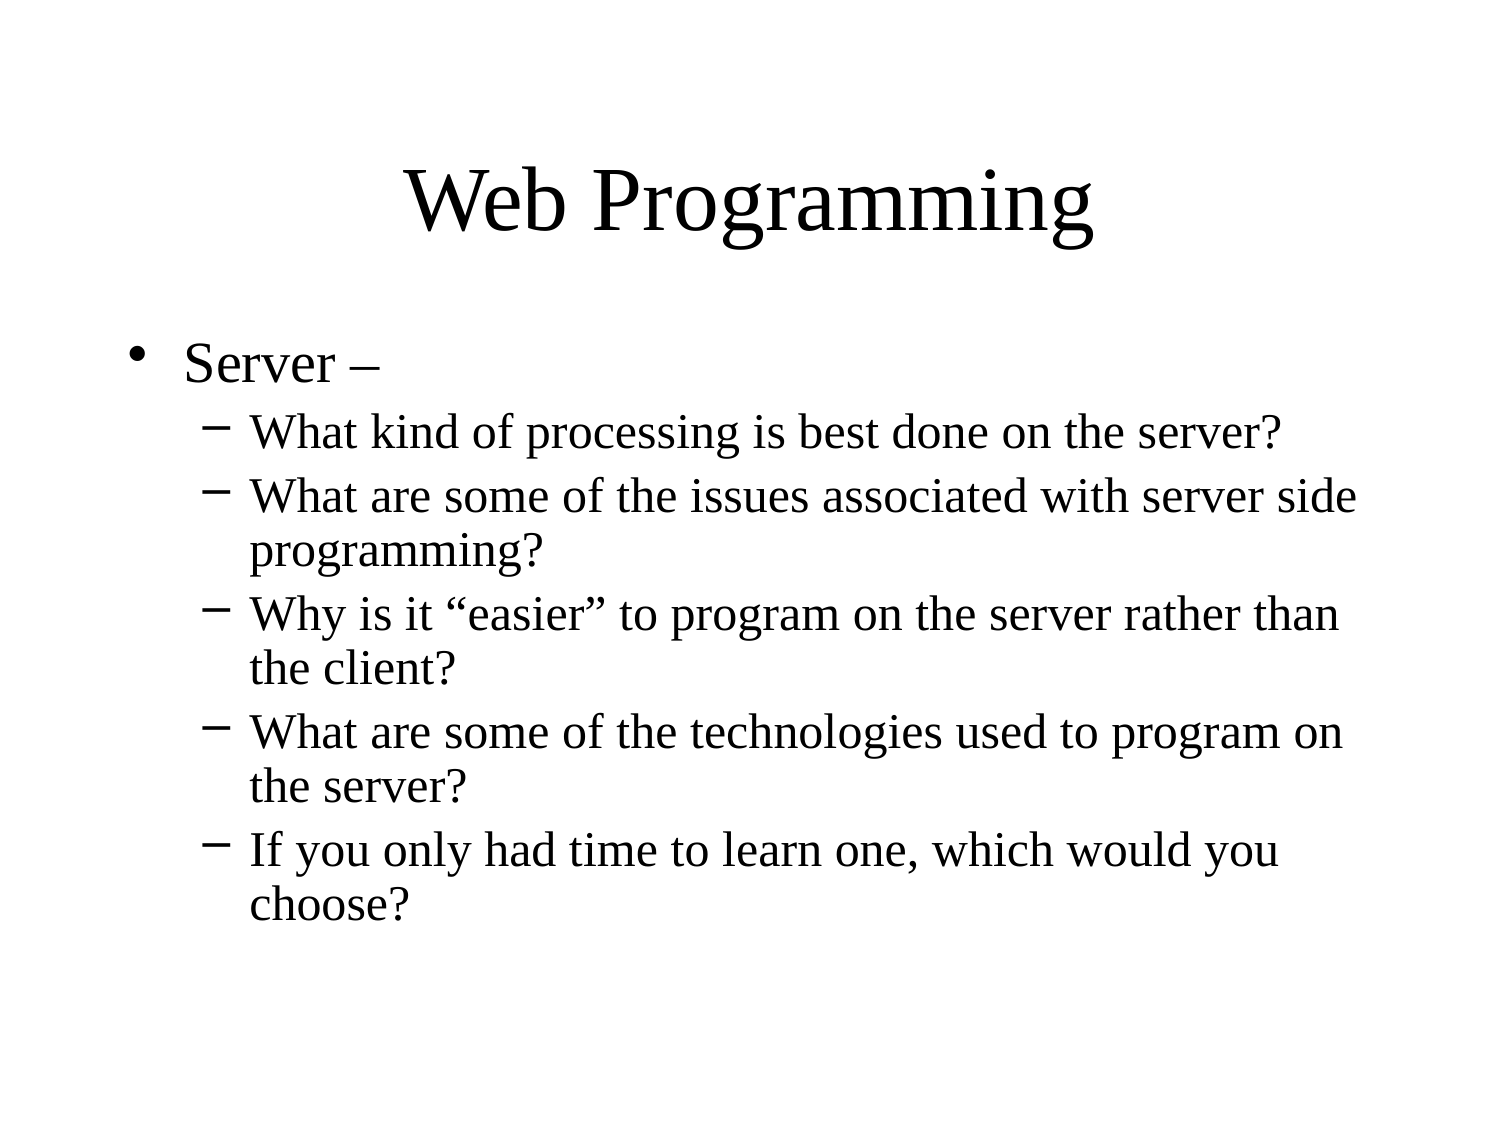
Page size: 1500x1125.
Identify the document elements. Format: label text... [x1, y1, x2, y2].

title Web Programming [112, 99, 1388, 288]
list Server – What kind of processing is best done on the server? What are some of the issues associated with server side programming? Why is it “easier” to program on the server rather than the client? What are some of the technologies used to program on the server? If you only had time to learn one, which would you choose? [112, 324, 1388, 1000]
